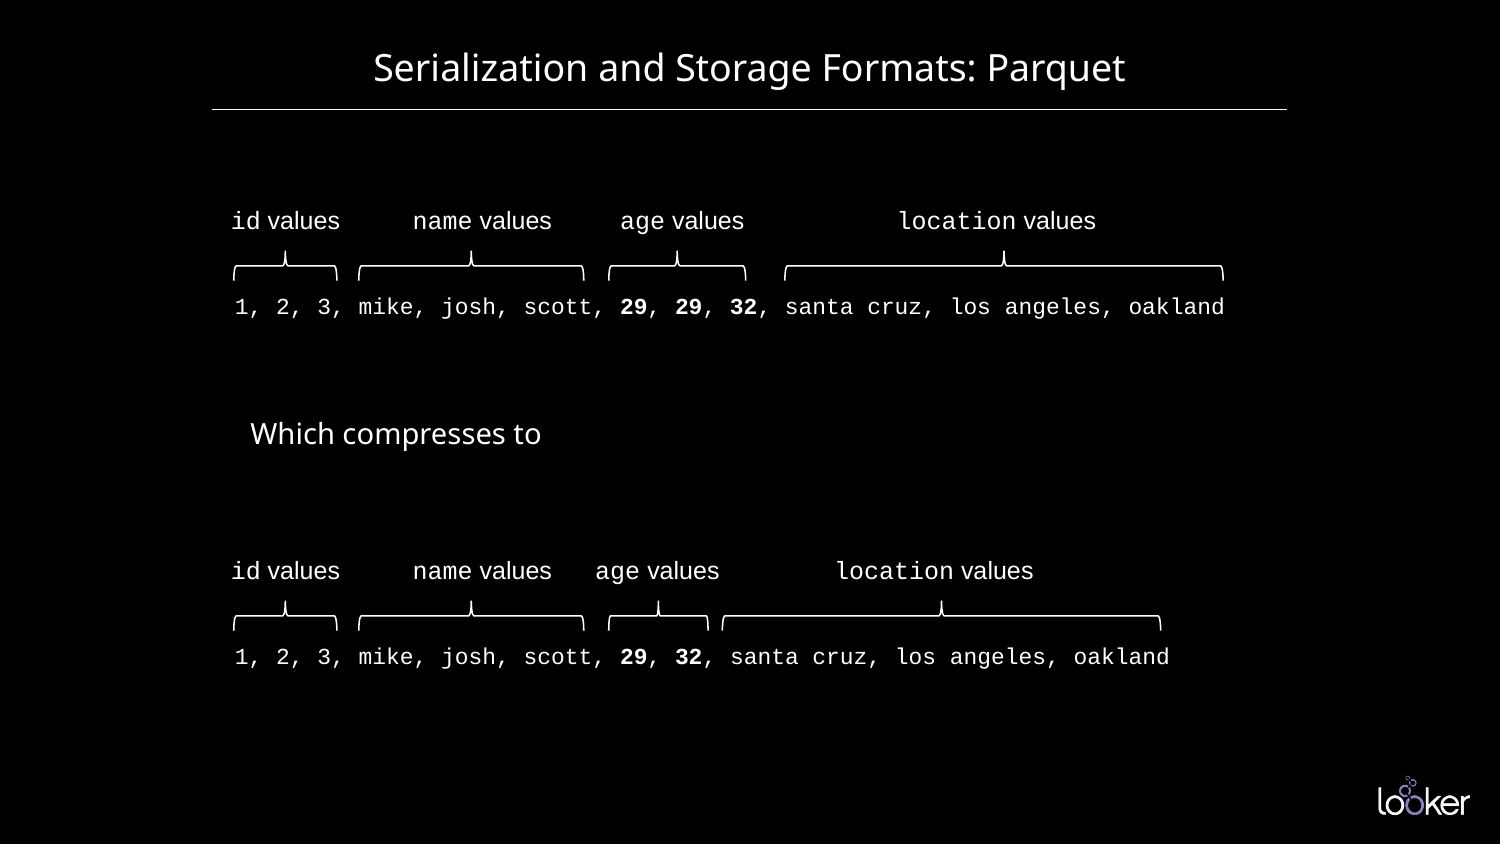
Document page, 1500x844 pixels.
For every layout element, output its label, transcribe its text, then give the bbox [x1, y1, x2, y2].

text_box [722, 601, 1161, 626]
text_box age values [578, 196, 787, 244]
text_box name values [378, 196, 578, 244]
text_box [358, 251, 584, 276]
text_box 1, 2, 3, mike, josh, scott, 29, 29, 32, santa cruz, los angeles, oakland [219, 276, 1280, 346]
text_box [608, 251, 746, 281]
text_box id values [207, 196, 364, 244]
text_box location values [865, 196, 1127, 244]
text_box Which compresses to [235, 400, 1235, 470]
text_box [233, 601, 337, 626]
text_box Serialization and Storage Formats: Parquet [212, 35, 1288, 97]
text_box age values [553, 546, 762, 594]
text_box name values [378, 546, 553, 594]
text_box 1, 2, 3, mike, josh, scott, 29, 32, santa cruz, los angeles, oakland [219, 626, 1280, 696]
text_box [358, 601, 584, 626]
text_box [233, 251, 337, 276]
text_box id values [207, 546, 364, 594]
text_box [784, 251, 1223, 276]
text_box location values [803, 546, 1065, 594]
picture [1374, 771, 1474, 819]
text_box [608, 601, 709, 631]
